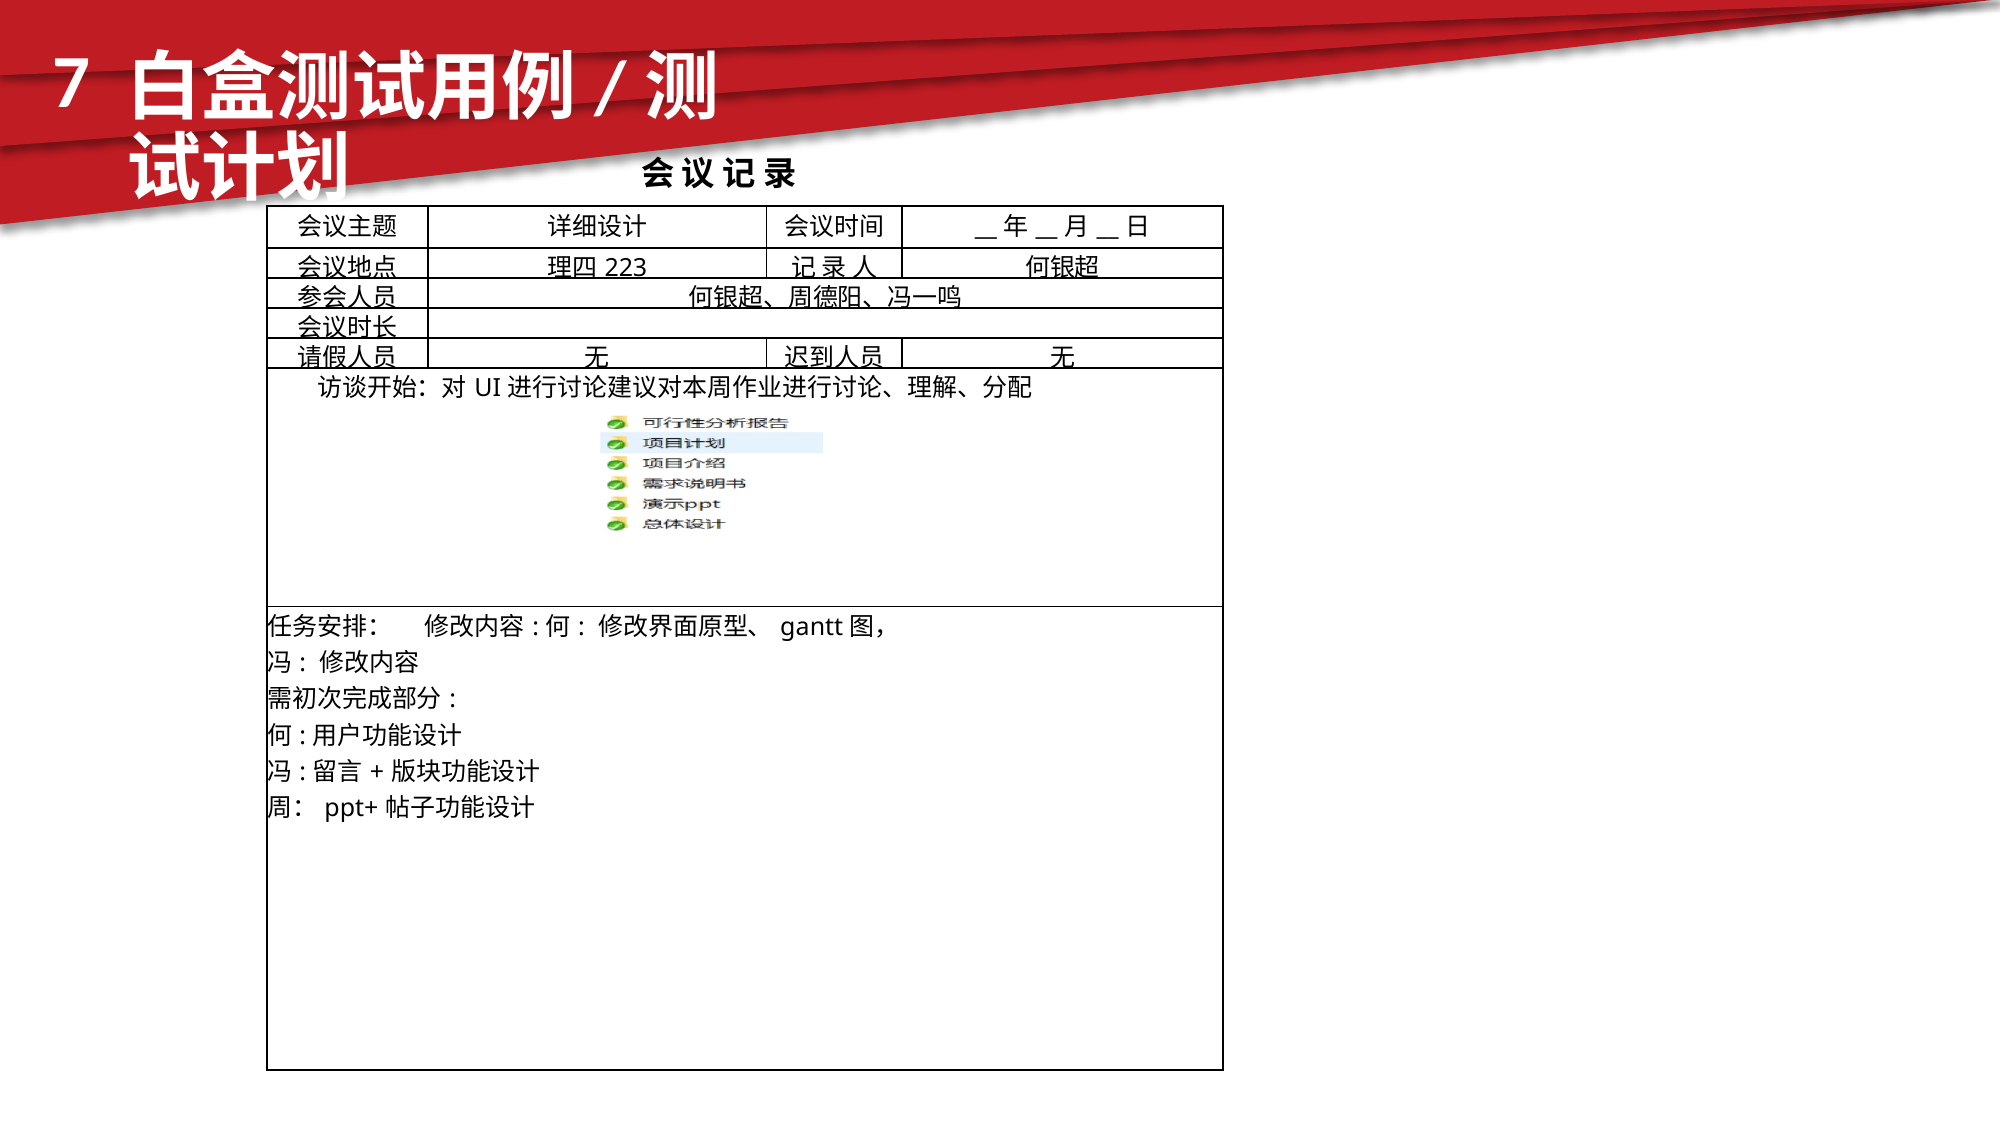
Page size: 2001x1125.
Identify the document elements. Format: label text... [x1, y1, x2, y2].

table_cell 无 [429, 339, 766, 367]
table_header 会议时间 [767, 224, 901, 247]
table_cell 会议地点 [268, 249, 427, 277]
table_cell 会议时长 [268, 309, 427, 337]
table_cell 何银超 [903, 249, 1222, 277]
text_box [0, 0, 2000, 224]
table_cell 理四223 [429, 249, 766, 277]
table_header 详细设计 [429, 224, 766, 247]
table_cell 请假人员 [268, 339, 427, 367]
table_header __年__月__日 [903, 224, 1222, 247]
table_cell 参会人员 [268, 279, 427, 307]
table_cell 任务安排： 修改内容:何: 修改界面原型、gantt图， 冯: 修改内容 需初次完成部分: 何:用户功能设计 冯:留言+版块功能设计 周：ppt+帖子功能设计 [268, 607, 1222, 1069]
table_cell 何银超、周德阳、冯一鸣 [429, 279, 1222, 307]
table_cell [429, 309, 1222, 337]
table_cell 无 [903, 339, 1222, 367]
table_cell 记 录 人 [767, 249, 901, 277]
picture [583, 414, 825, 533]
table_cell 迟到人员 [767, 339, 901, 367]
table_header 会议主题 [268, 224, 427, 247]
table_cell 访谈开始：对UI进行讨论建议对本周作业进行讨论、理解、分配 [268, 369, 1222, 606]
